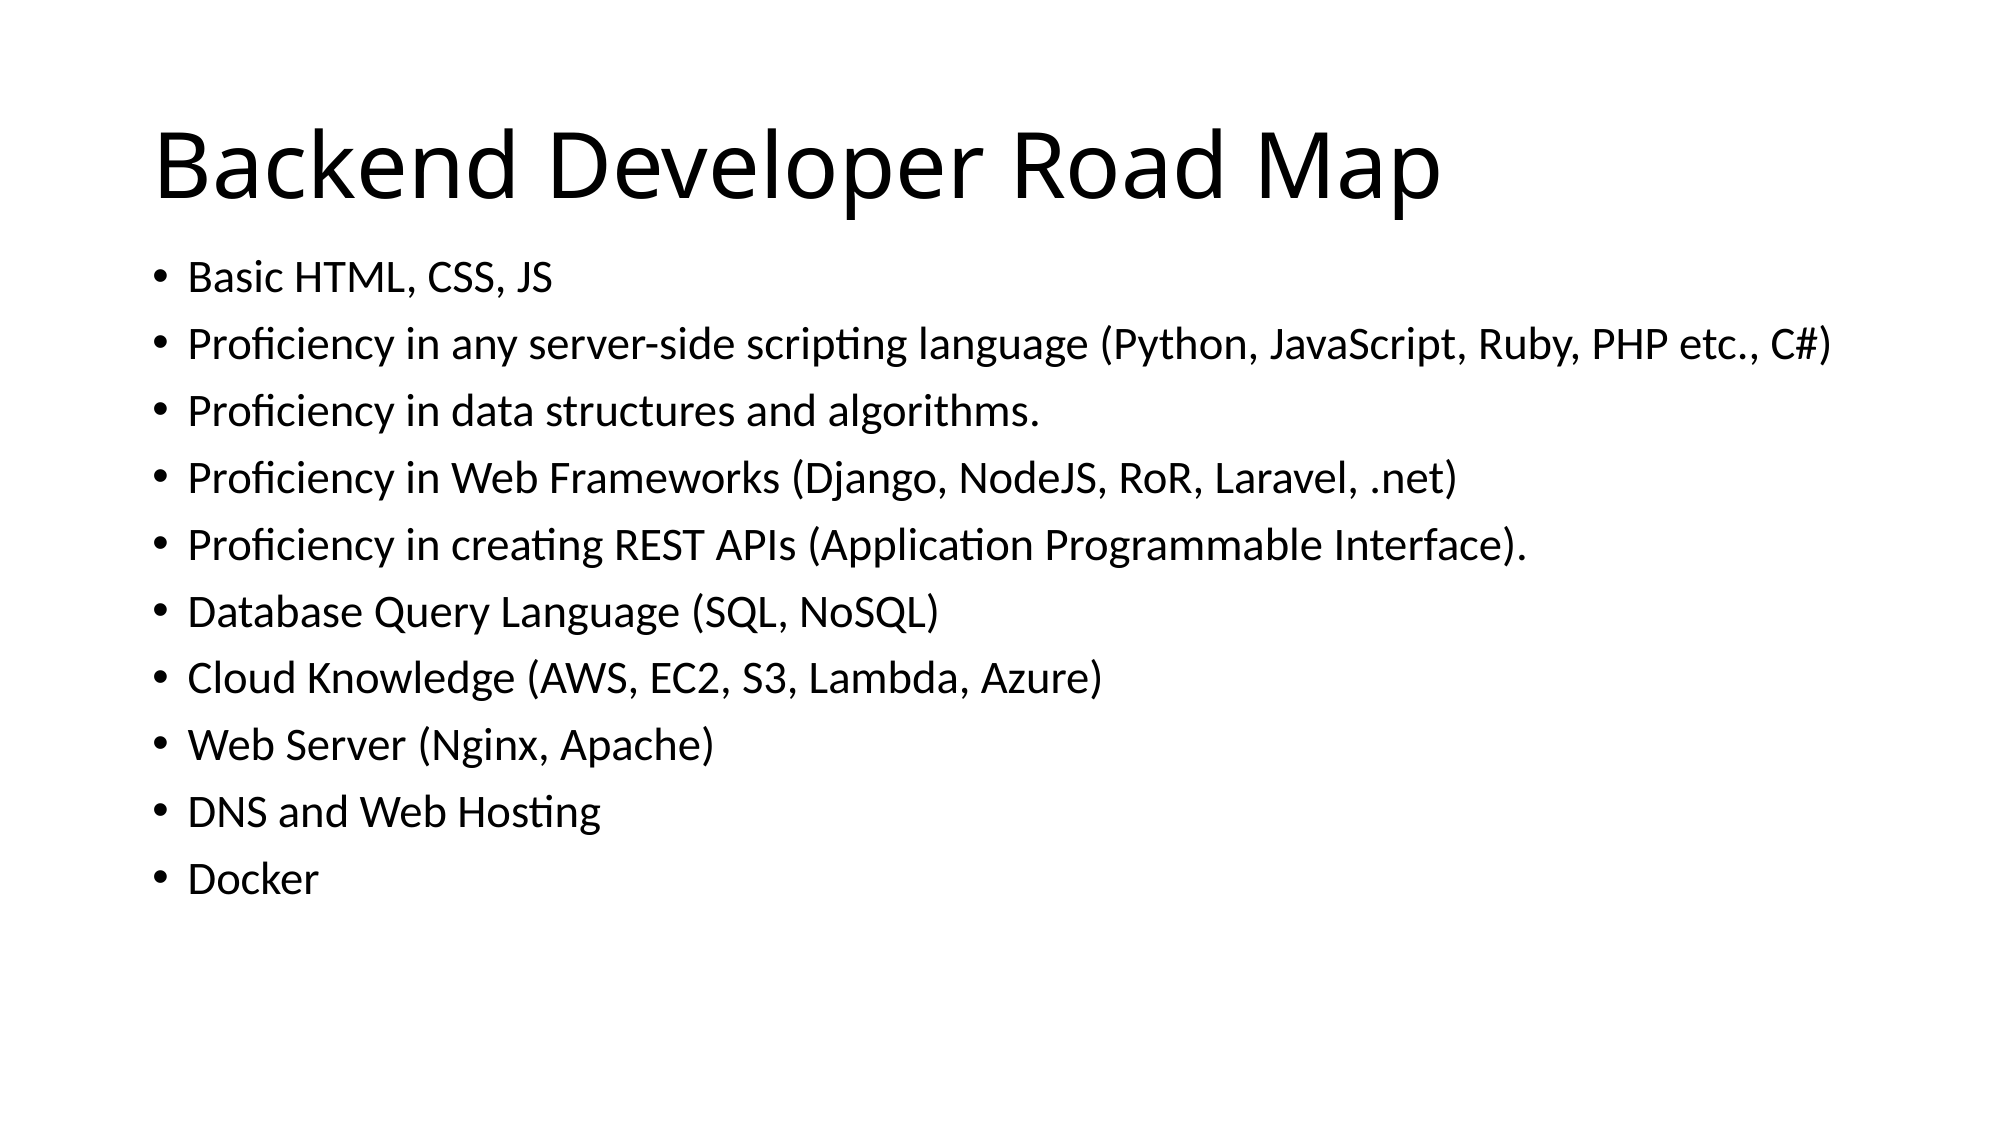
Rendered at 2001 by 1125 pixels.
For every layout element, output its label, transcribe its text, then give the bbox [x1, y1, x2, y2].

title Backend Developer Road Map [137, 59, 1863, 245]
list Basic HTML, CSS, JS Proficiency in any server-side scripting language (Python, JavaScript, Ruby, PHP etc., C#) Proficiency in data structures and algorithms. Proficiency in Web Frameworks (Django, NodeJS, RoR, Laravel, .net) Proficiency in creating REST APIs (Application Programmable Interface). Database Query Language (SQL, NoSQL) Cloud Knowledge (AWS, EC2, S3, Lambda, Azure) Web Server (Nginx, Apache) DNS and Web Hosting Docker [137, 245, 1863, 959]
